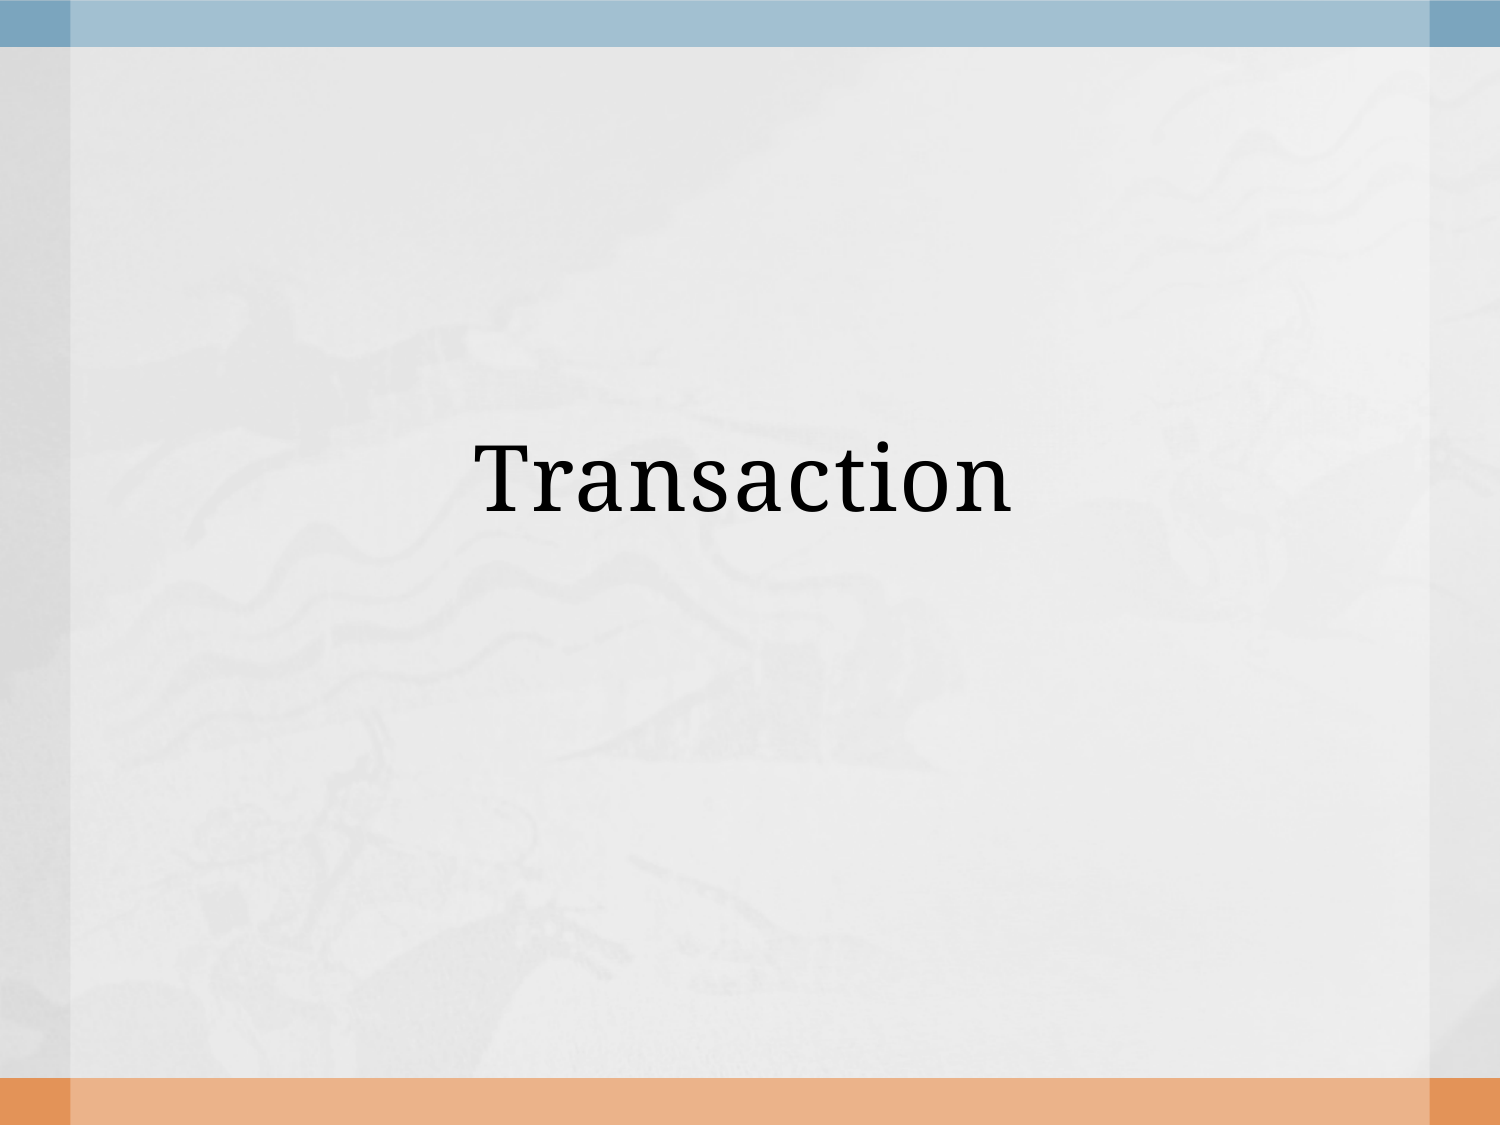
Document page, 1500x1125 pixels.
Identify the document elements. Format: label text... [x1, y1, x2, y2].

title Transaction [117, 351, 1372, 598]
